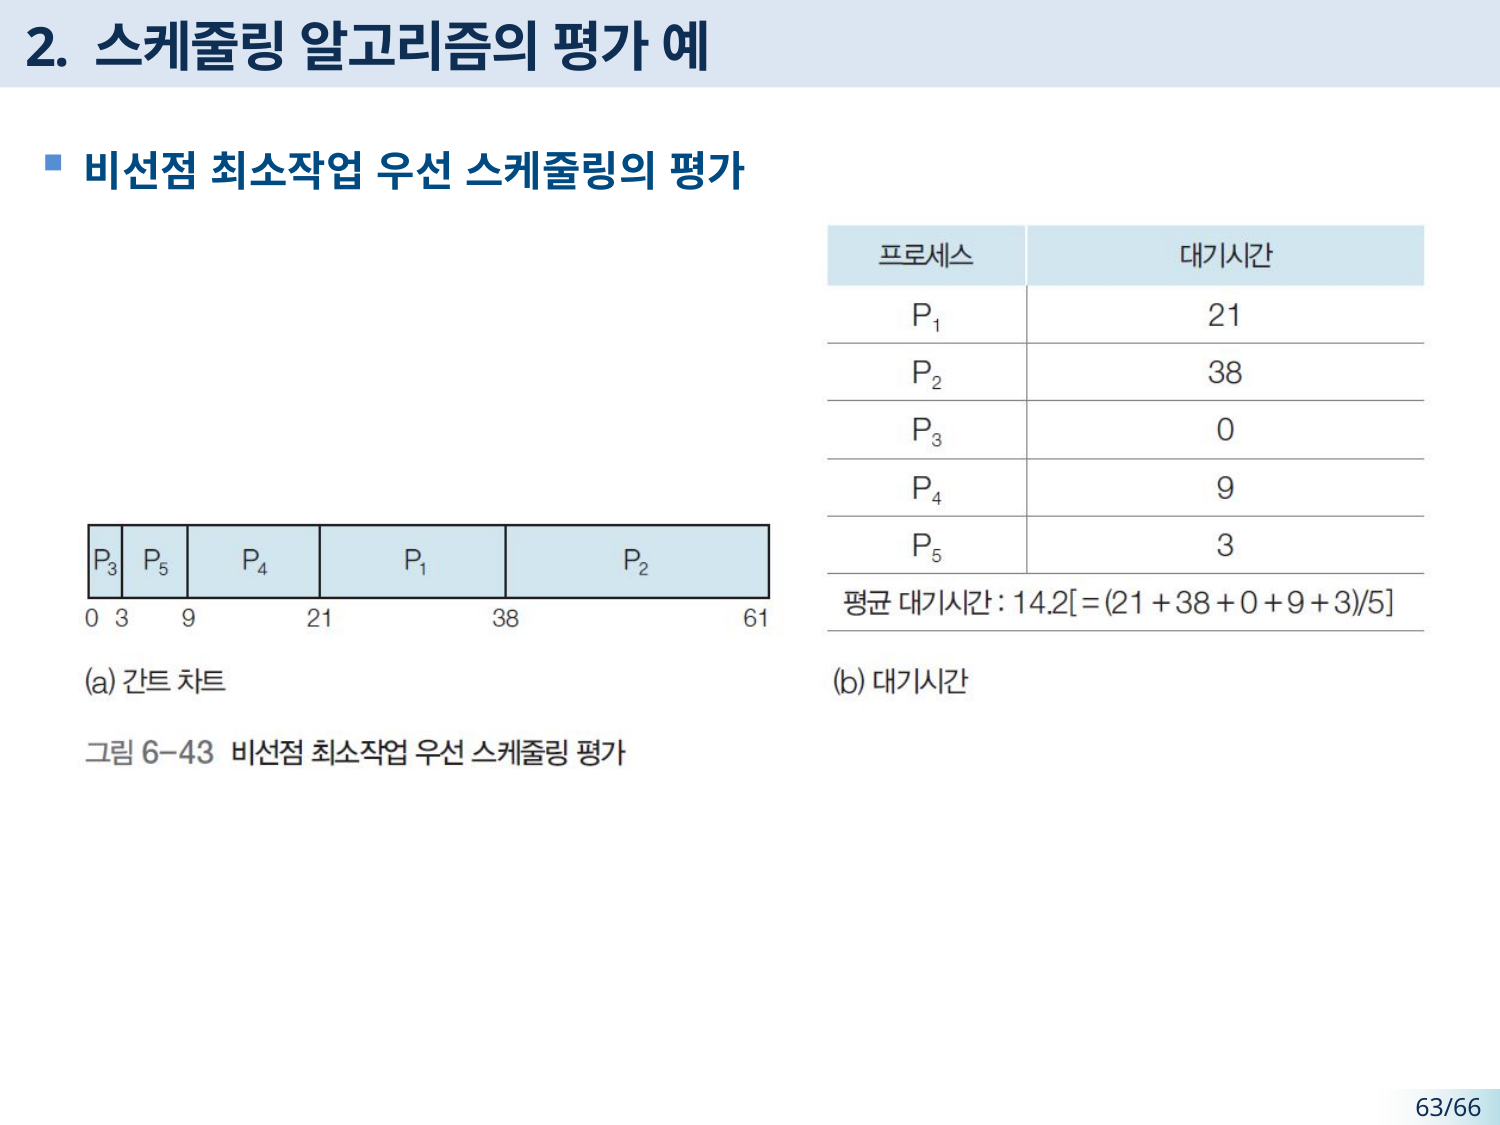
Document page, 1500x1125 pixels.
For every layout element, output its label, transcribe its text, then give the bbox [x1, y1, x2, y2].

picture [77, 215, 1436, 777]
list 비선점 최소작업 우선 스케줄링의 평가 [10, 126, 1481, 1057]
title 2. 스케줄링 알고리즘의 평가 예 [10, 5, 1481, 84]
